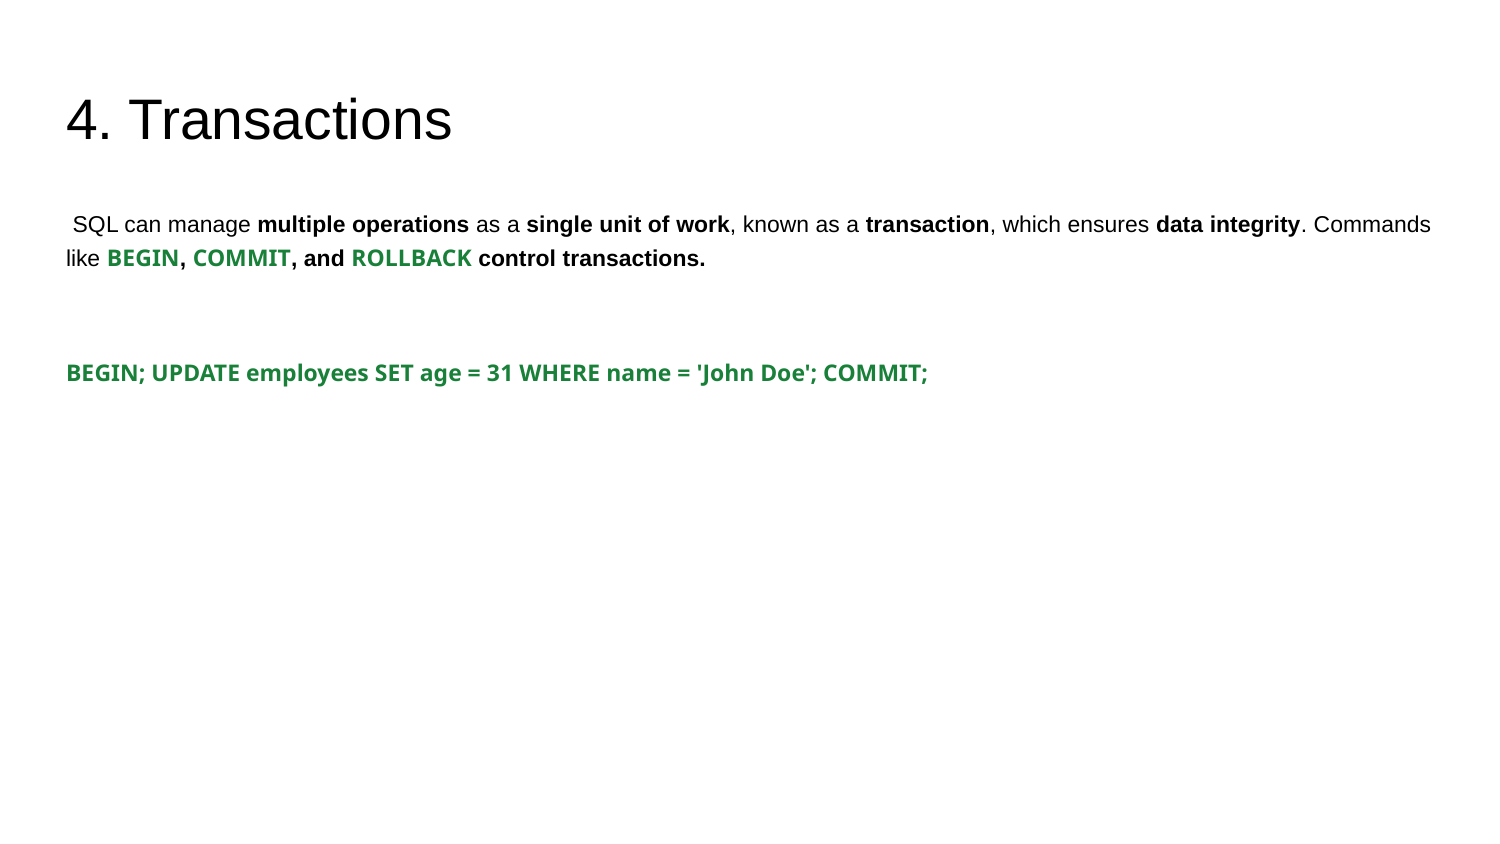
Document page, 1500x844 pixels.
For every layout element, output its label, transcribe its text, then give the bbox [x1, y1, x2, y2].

list SQL can manage multiple operations as a single unit of work, known as a transaction, which ensures data integrity. Commands like BEGIN, COMMIT, and ROLLBACK control transactions. BEGIN; UPDATE employees SET age = 31 WHERE name = 'John Doe'; COMMIT; [51, 193, 1449, 754]
title 4. Transactions [51, 72, 1449, 167]
